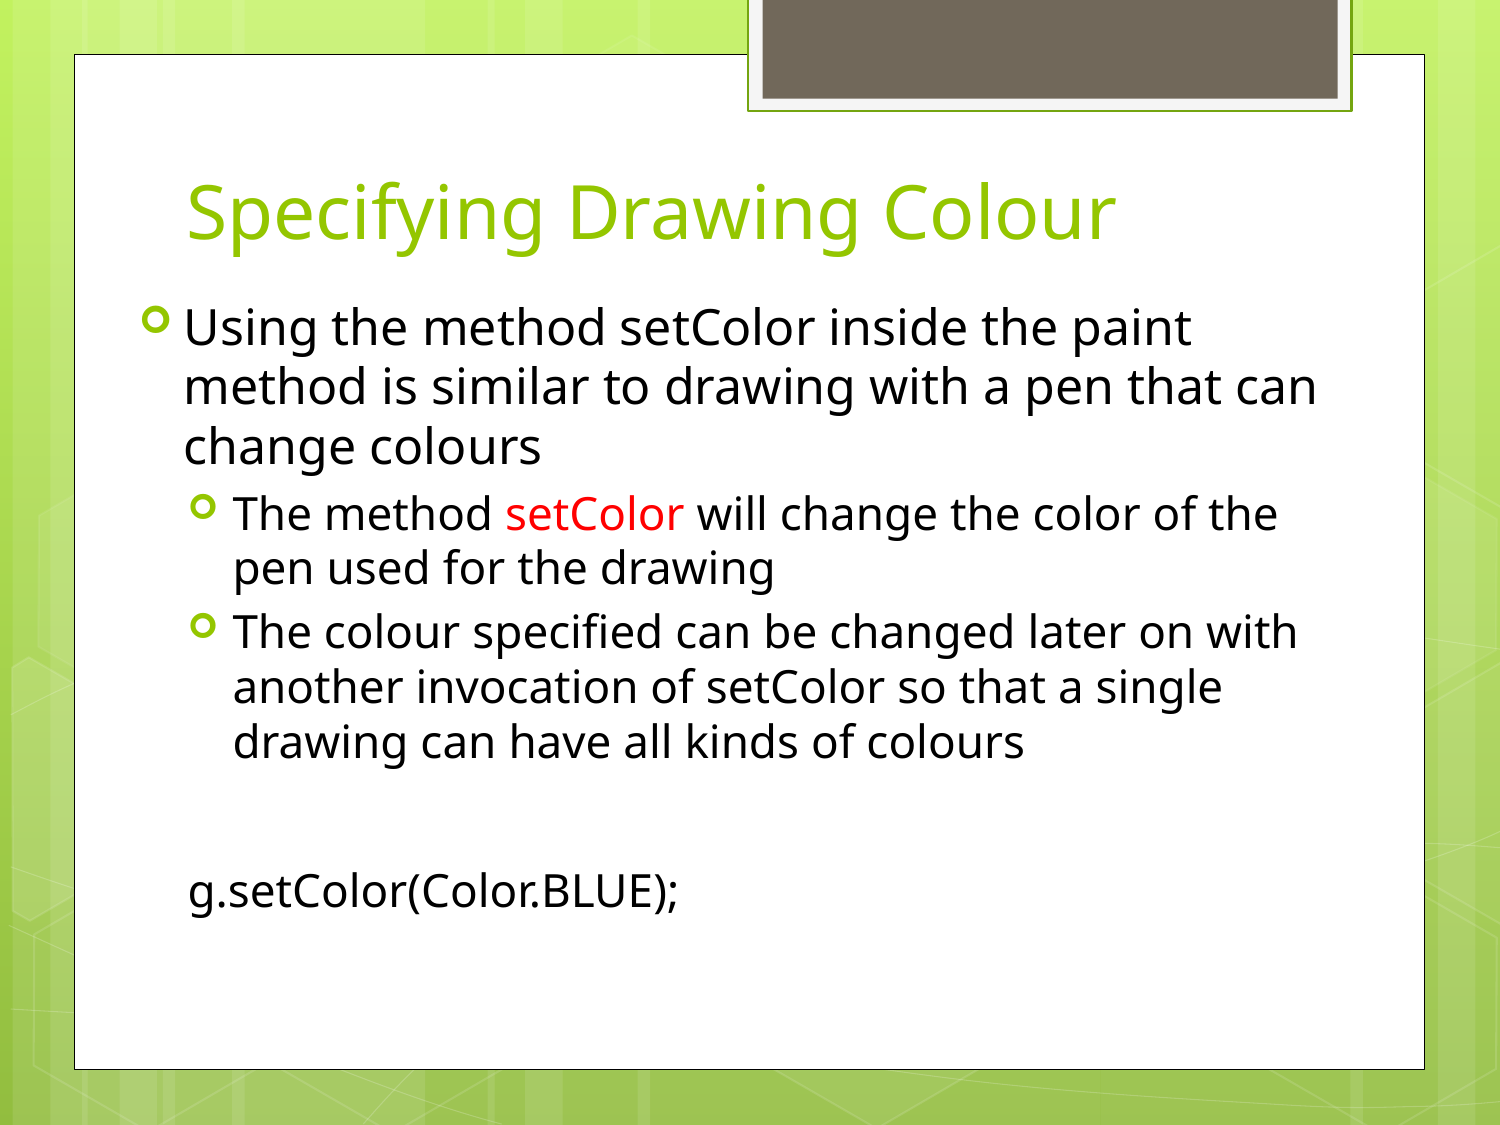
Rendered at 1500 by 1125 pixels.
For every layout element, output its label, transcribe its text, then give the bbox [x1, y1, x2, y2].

list Using the method setColor inside the paint method is similar to drawing with a pen that can change colours The method setColor will change the color of the pen used for the drawing The colour specified can be changed later on with another invocation of setColor so that a single drawing can have all kinds of colours g.setColor(Color.BLUE); [112, 287, 1388, 1063]
title Specifying Drawing Colour [171, 75, 1324, 263]
